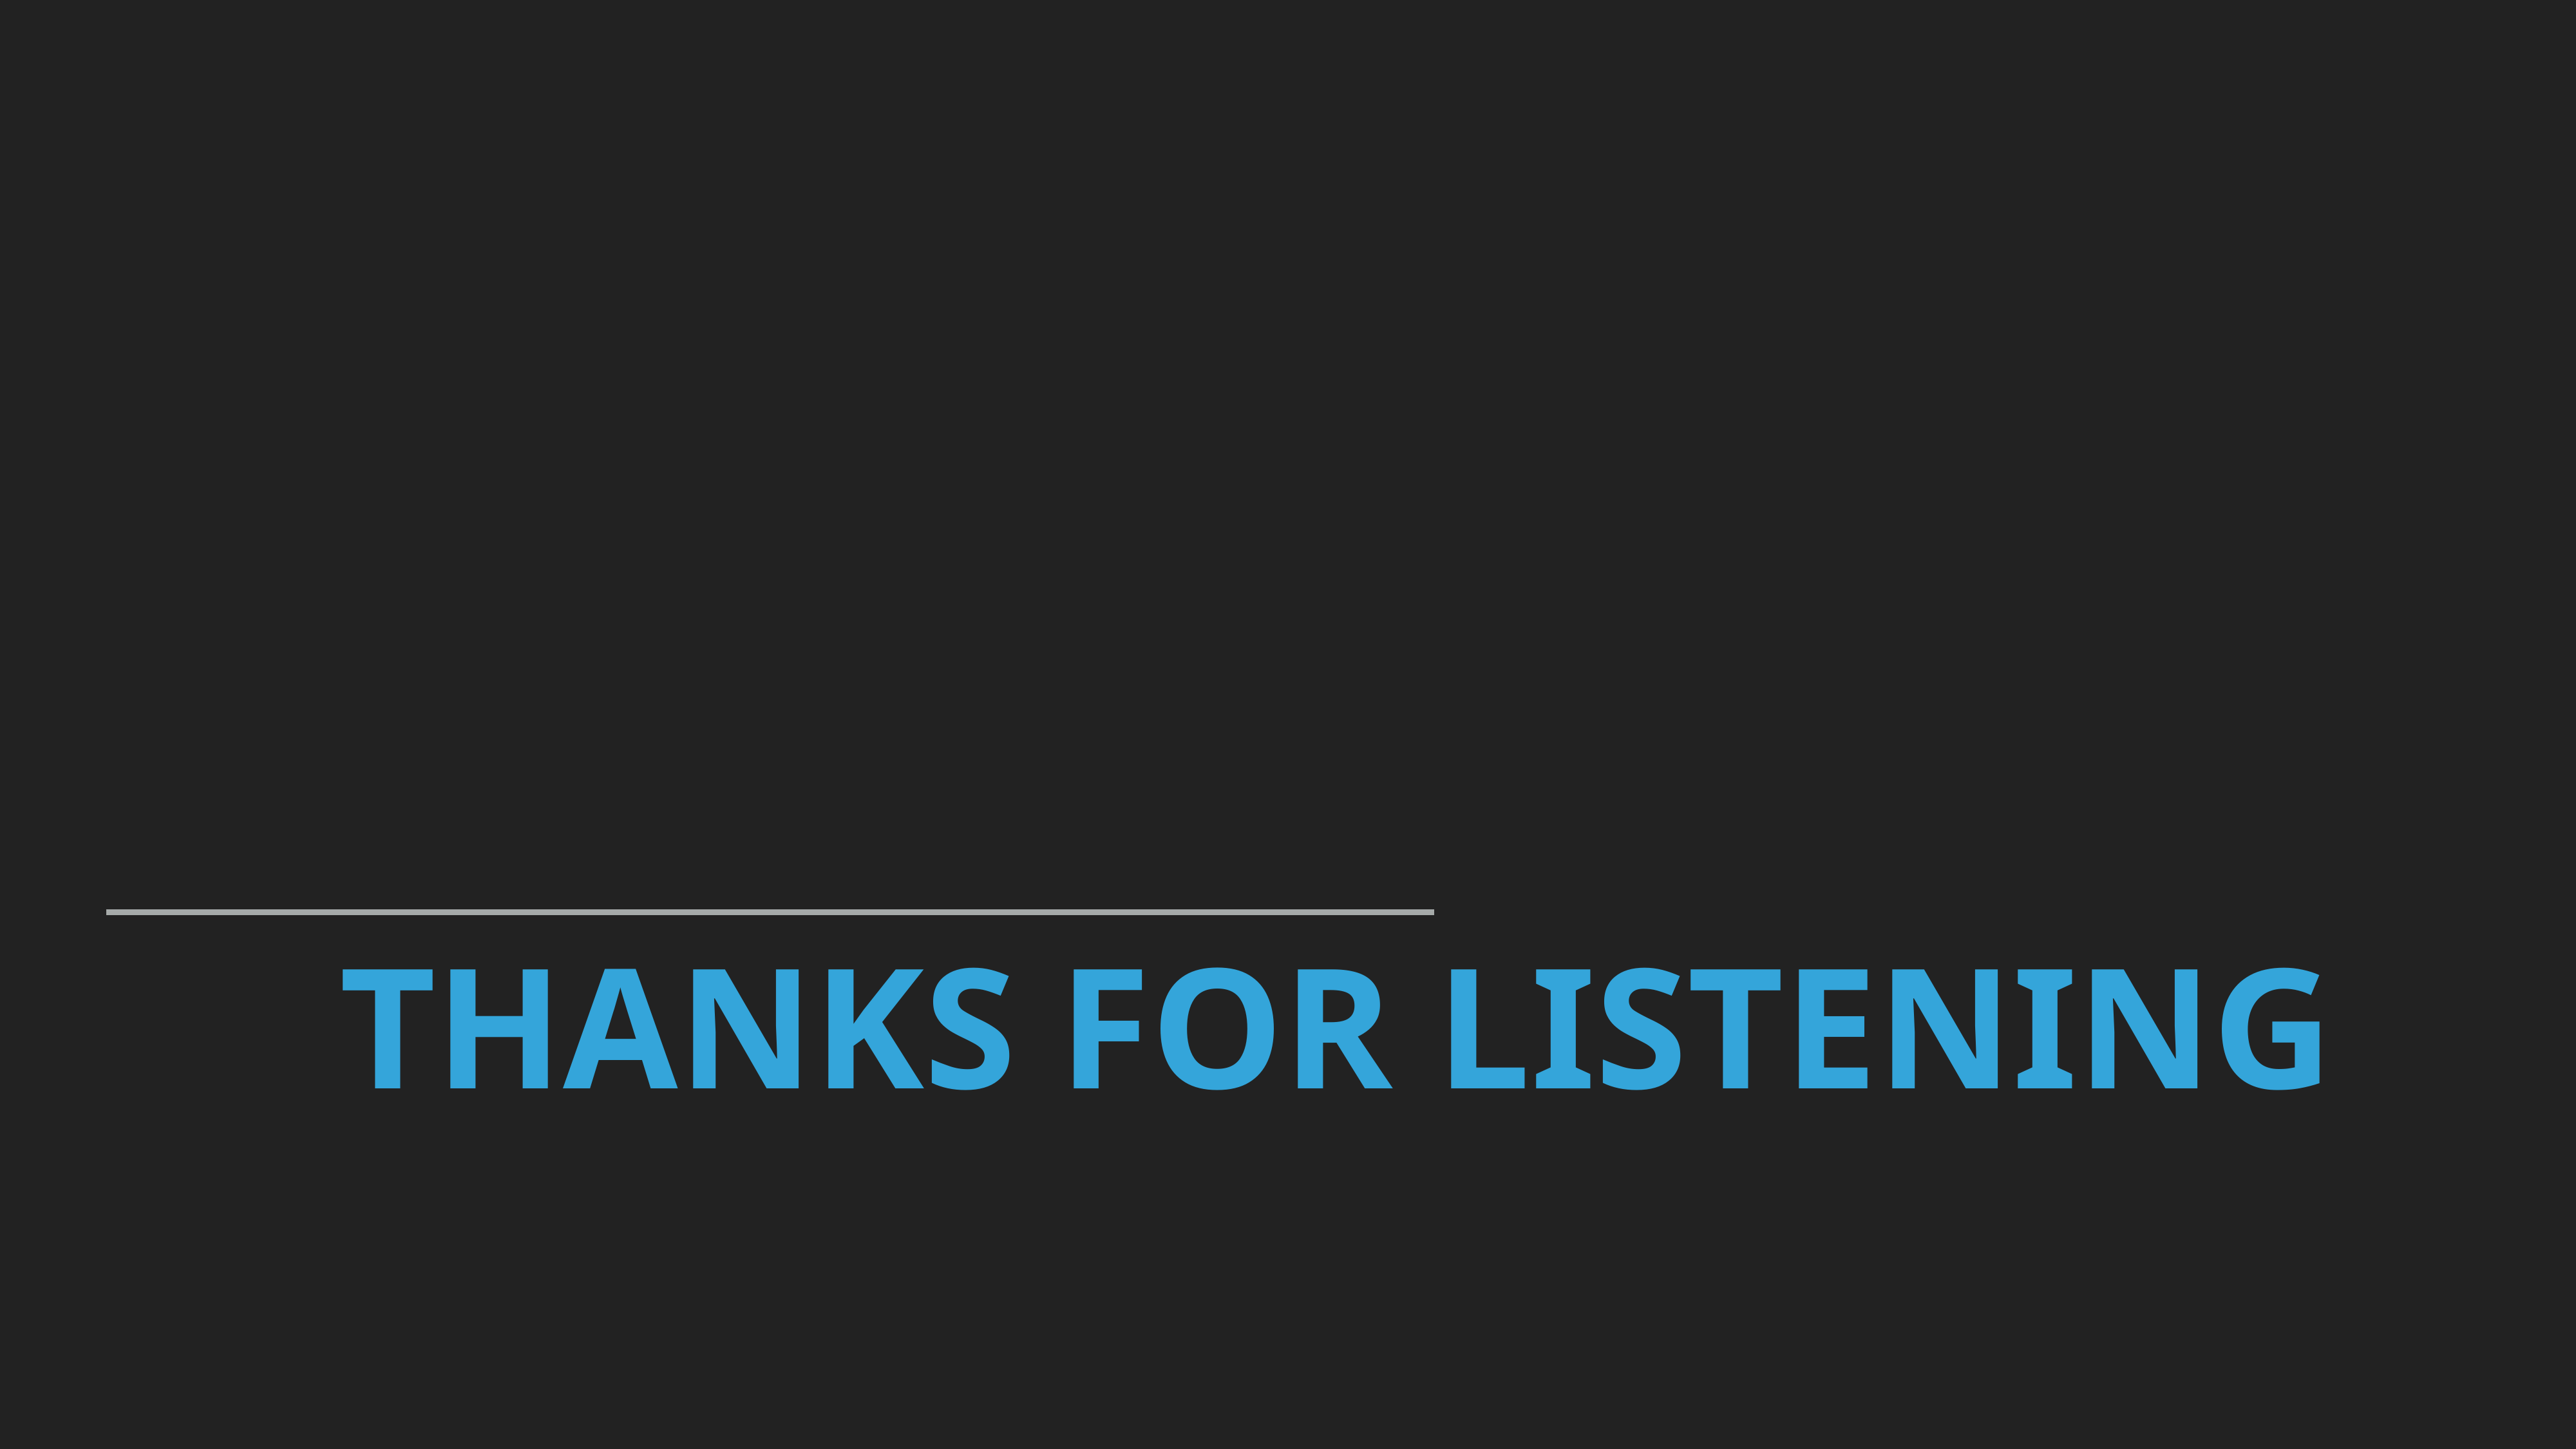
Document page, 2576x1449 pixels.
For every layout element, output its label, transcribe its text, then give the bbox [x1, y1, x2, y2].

title Thanks for listening [334, 954, 2486, 1312]
